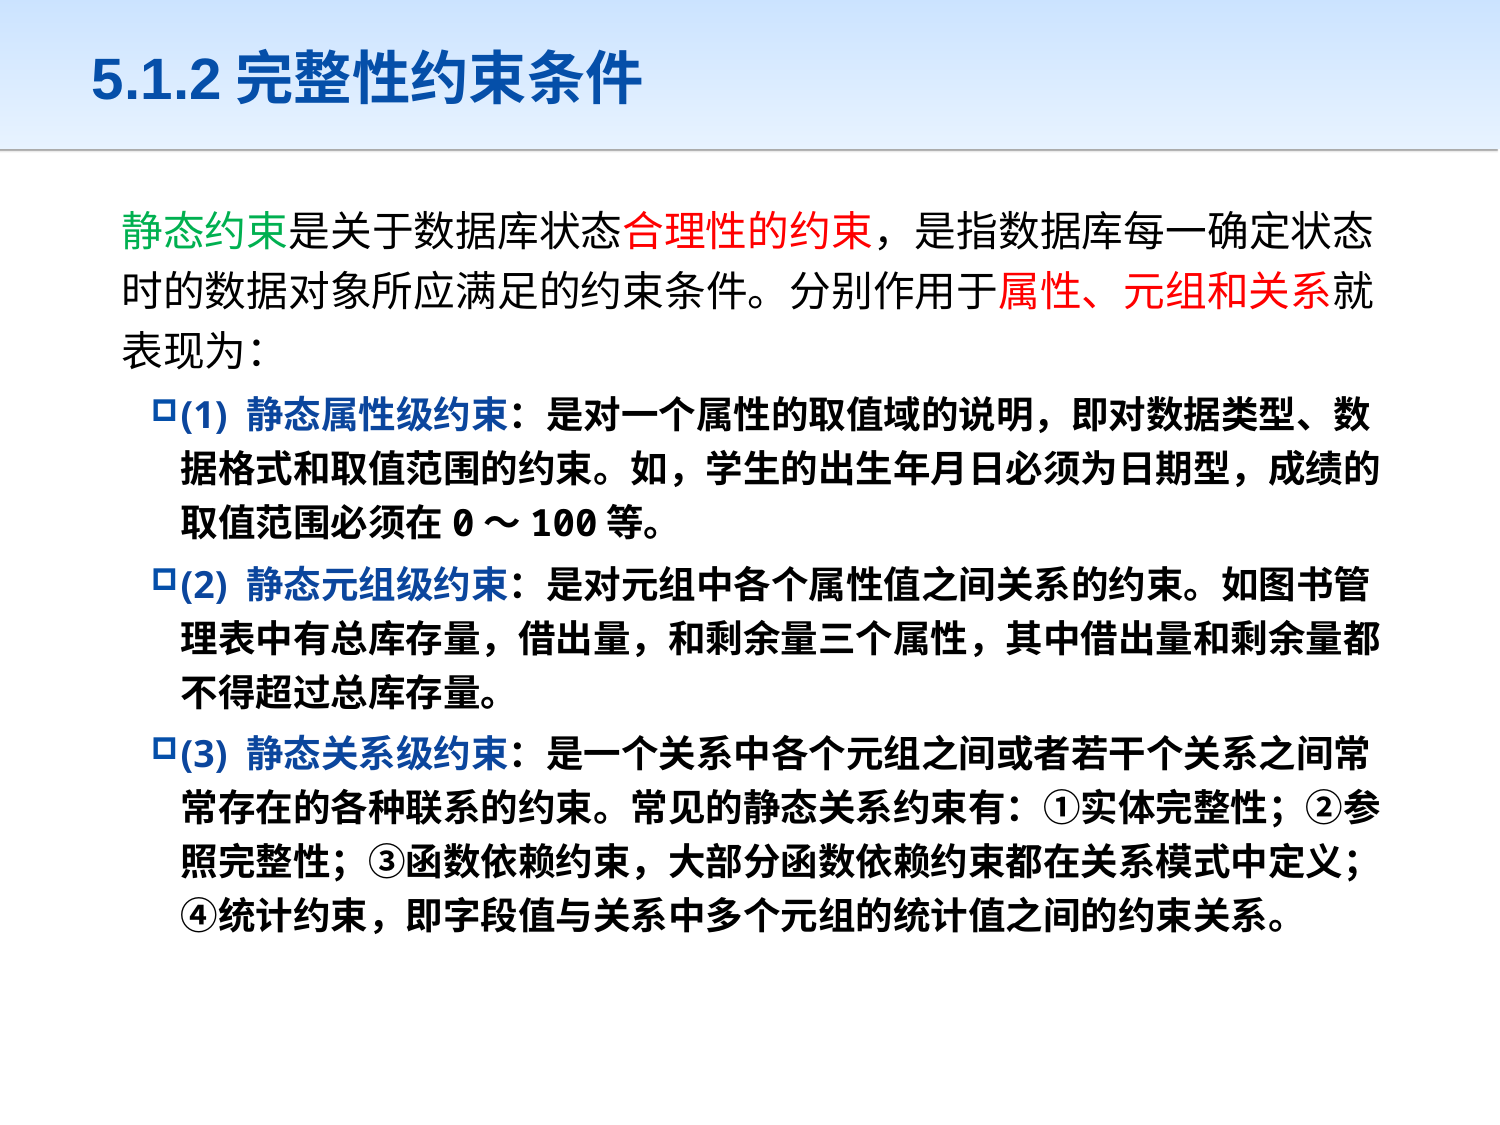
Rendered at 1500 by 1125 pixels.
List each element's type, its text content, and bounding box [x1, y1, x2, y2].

title 5.1.2完整性约束条件 [76, 23, 1424, 131]
list 静态约束是关于数据库状态合理性的约束，是指数据库每一确定状态时的数据对象所应满足的约束条件。分别作用于属性、元组和关系就表现为： (1) 静态属性级约束：是对一个属性的取值域的说明，即对数据类型、数据格式和取值范围的约束。如，学生的出生年月日必须为日期型，成绩的取值范围必须在0～100等。 (2) 静态元组级约束：是对元组中各个属性值之间关系的约束。如图书管理表中有总库存量，借出量，和剩余量三个属性，其中借出量和剩余量都不得超过总库存量。 (3) 静态关系级约束：是一个关系中各个元组之间或者若干个关系之间常常存在的各种联系的约束。常见的静态关系约束有：①实体完整性；②参照完整性；③函数依赖约束，大部分函数依赖约束都在关系模式中定义；④统计约束，即字段值与关系中多个元组的统计值之间的约束关系。 [76, 187, 1424, 999]
